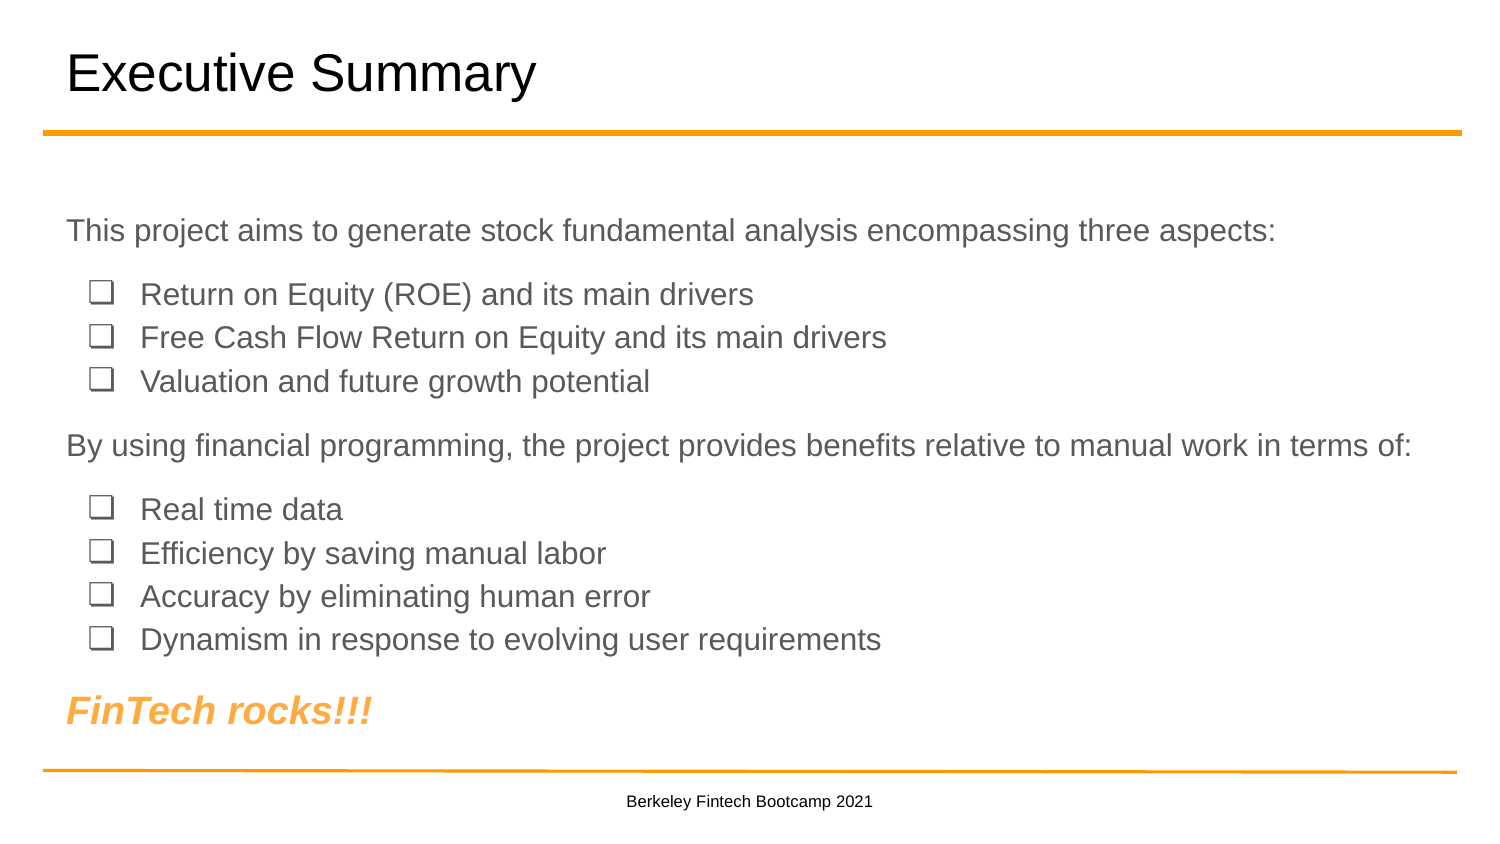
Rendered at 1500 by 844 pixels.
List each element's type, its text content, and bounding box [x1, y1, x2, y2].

list This project aims to generate stock fundamental analysis encompassing three aspects: Return on Equity (ROE) and its main drivers Free Cash Flow Return on Equity and its main drivers Valuation and future growth potential By using financial programming, the project provides benefits relative to manual work in terms of: Real time data Efficiency by saving manual labor Accuracy by eliminating human error Dynamism in response to evolving user requirements FinTech rocks!!! [51, 189, 1449, 750]
title Executive Summary [51, 23, 1449, 117]
